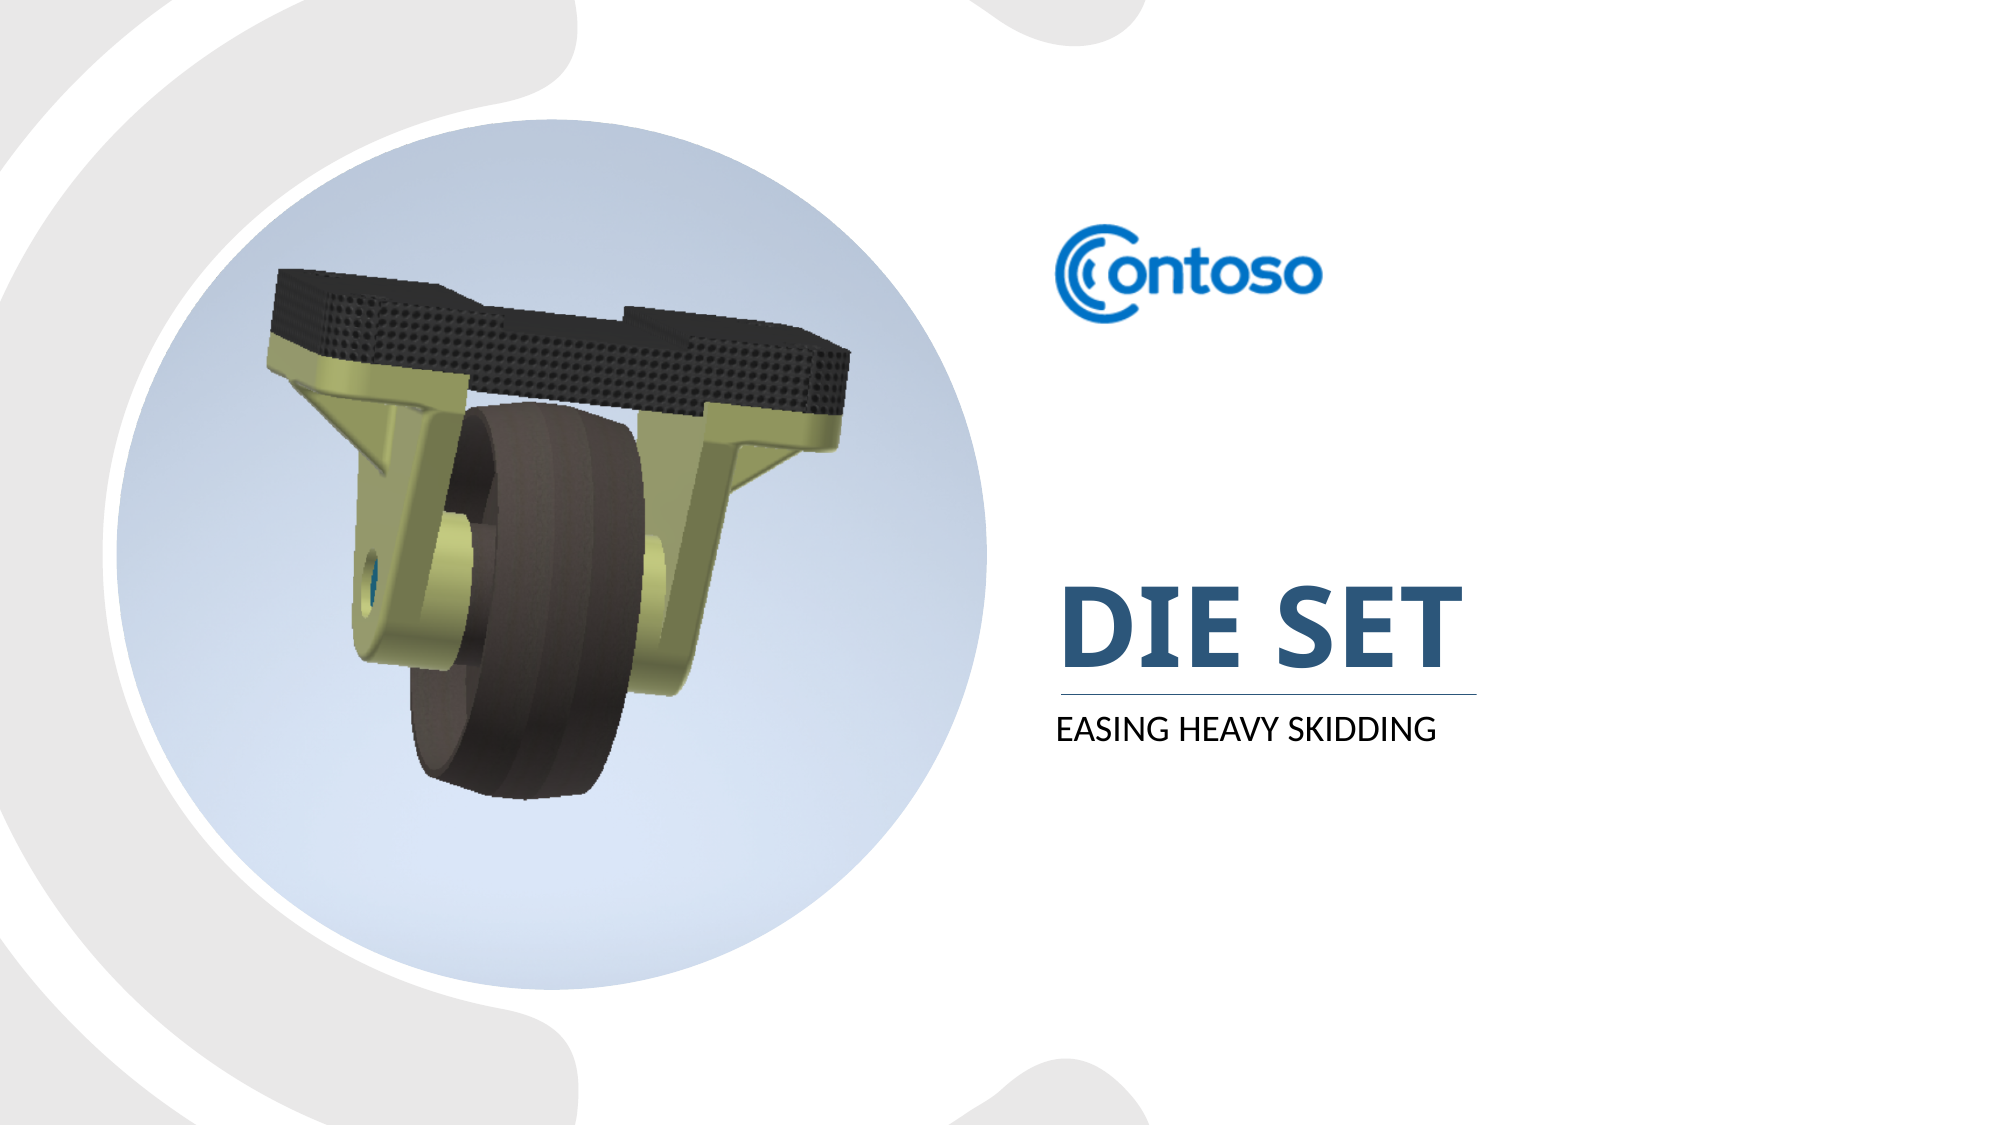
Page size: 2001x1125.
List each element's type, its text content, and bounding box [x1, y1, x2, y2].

picture [1045, 215, 1332, 326]
subtitle easing heavy skidding [1040, 702, 1885, 785]
picture [116, 119, 987, 990]
title Die set [1040, 356, 1885, 700]
